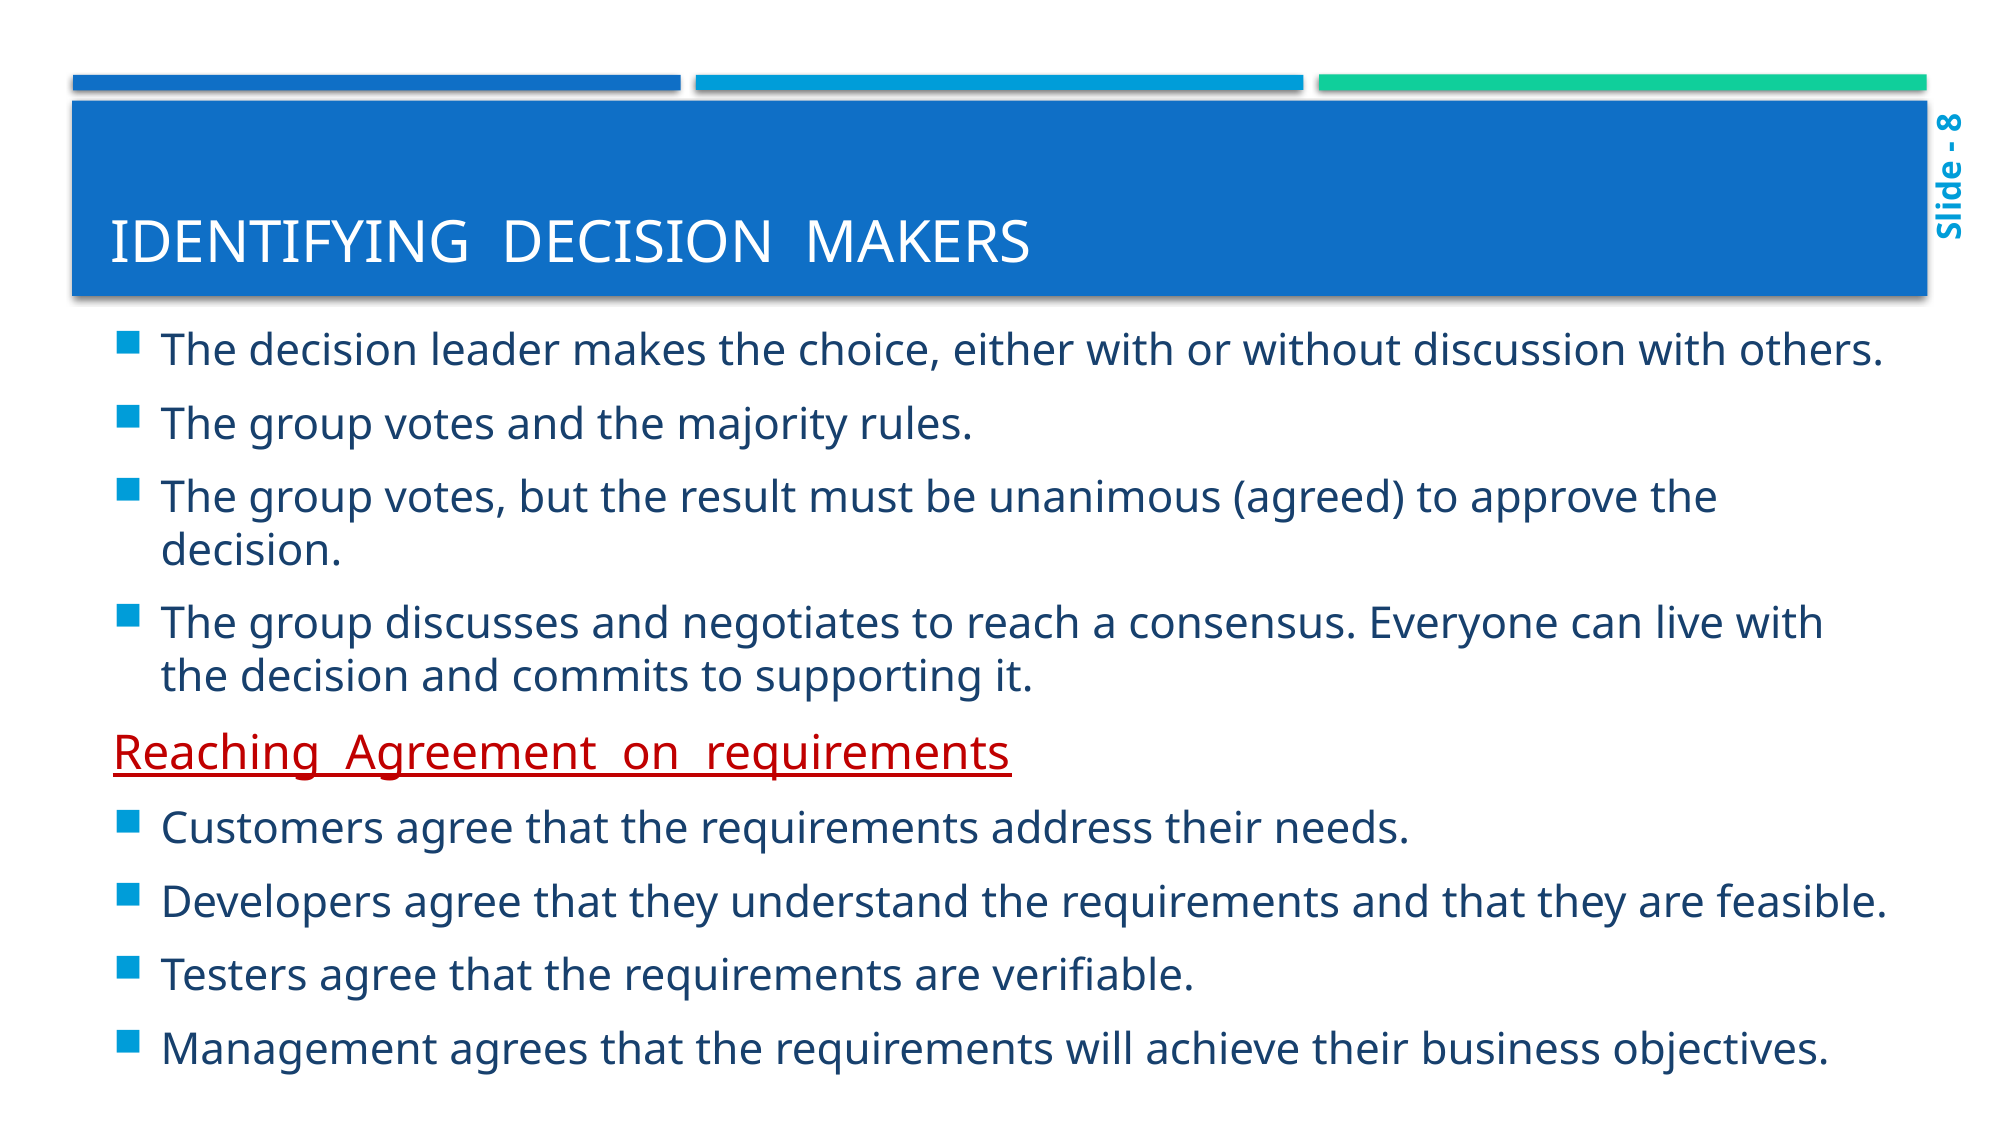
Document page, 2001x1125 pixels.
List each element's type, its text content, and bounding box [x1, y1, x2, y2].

text_box Slide - 8 [1921, 98, 1974, 282]
list The decision leader makes the choice, either with or without discussion with others. The group votes and the majority rules. The group votes, but the result must be unanimous (agreed) to approve the decision. The group discusses and negotiates to reach a consensus. Everyone can live with the decision and commits to supporting it. Reaching Agreement on requirements Customers agree that the requirements address their needs. Developers agree that they understand the requirements and that they are feasible. Testers agree that the requirements are verifiable. Management agrees that the requirements will achieve their business objectives. [97, 312, 1907, 1083]
title Identifying Decision Makers [95, 115, 1905, 282]
